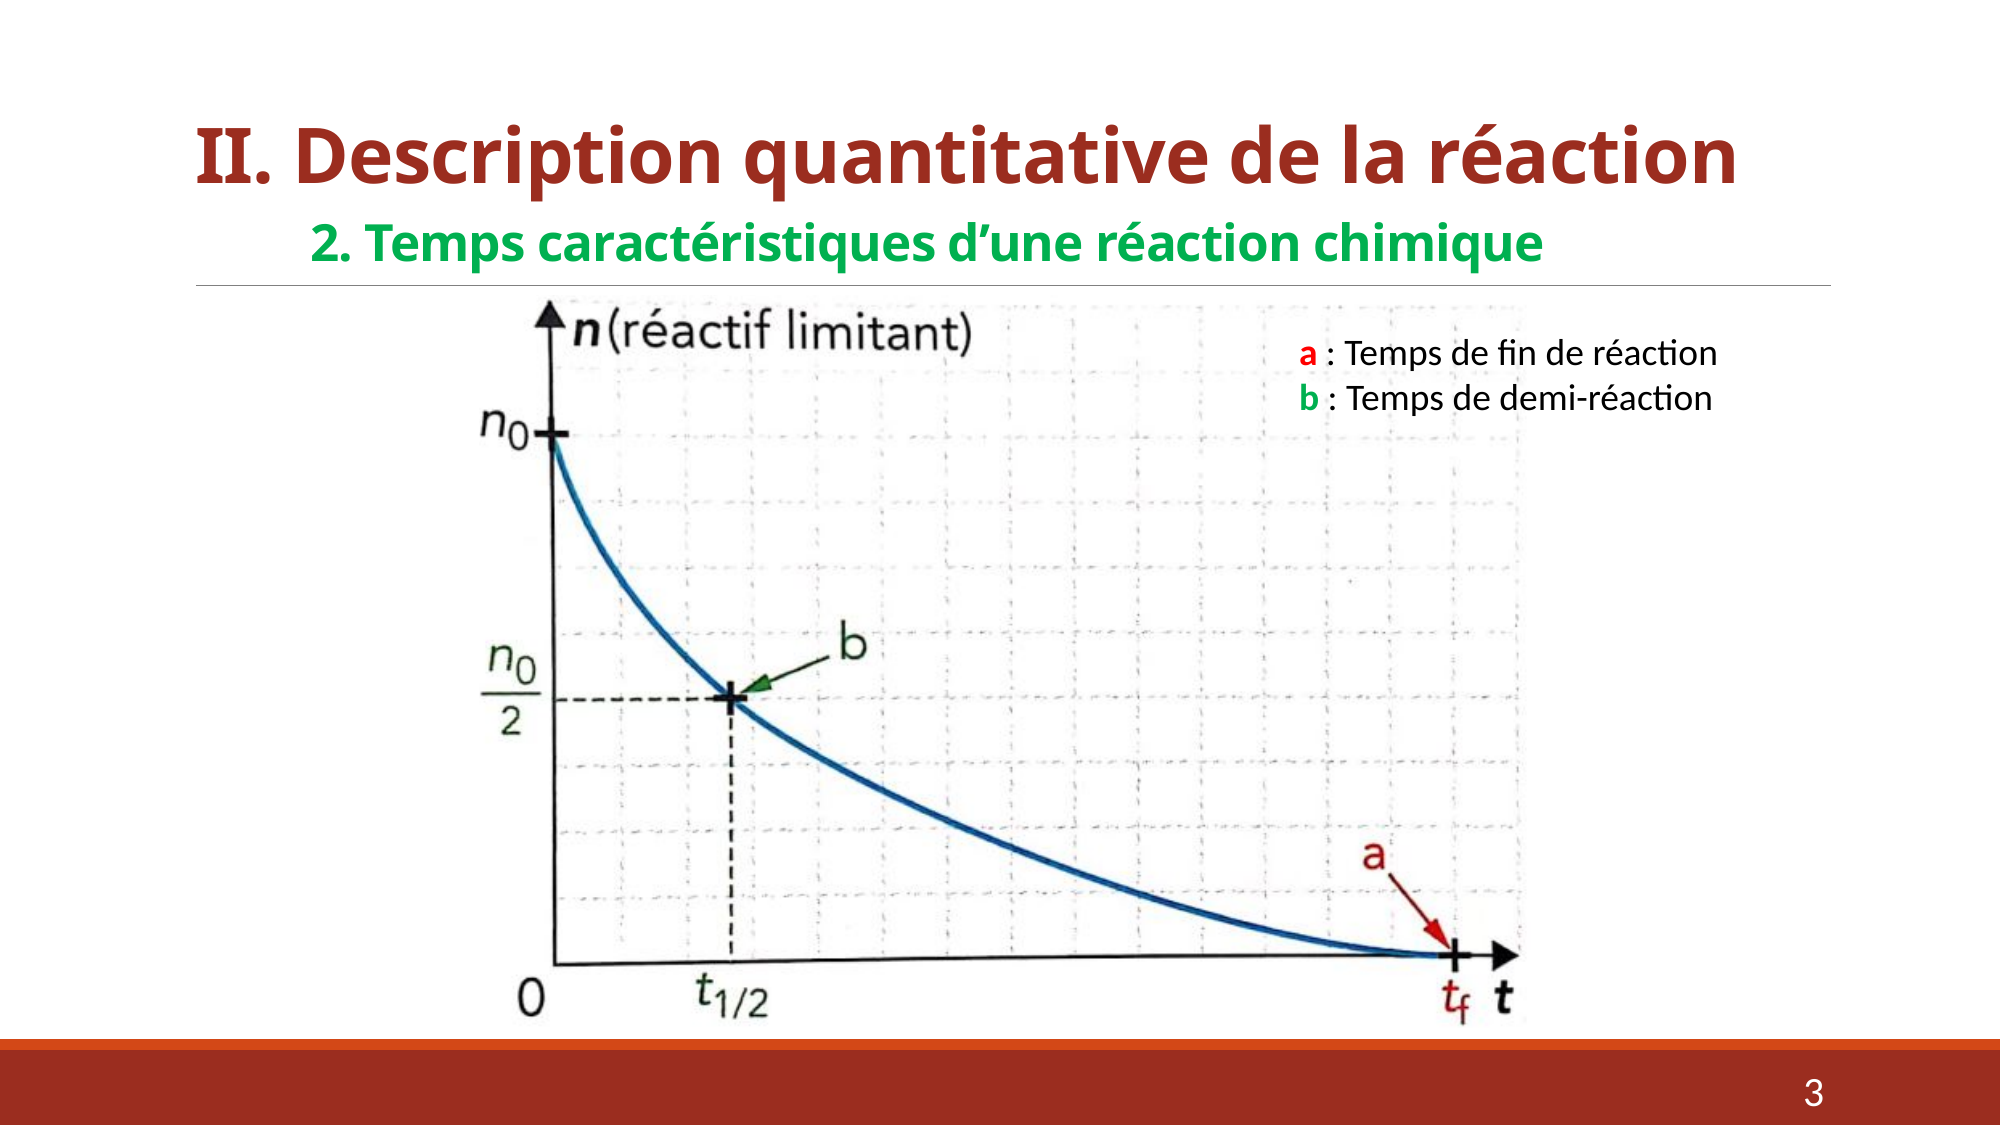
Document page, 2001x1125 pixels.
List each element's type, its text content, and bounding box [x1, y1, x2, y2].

text_box a : Temps de fin de réaction b : Temps de demi-réaction [1540, 320, 1777, 425]
picture [478, 294, 1532, 1028]
title II. Description quantitative de la réaction 2. Temps caractéristiques d’une réaction chimique [180, 47, 1830, 285]
slide_number 3 [1624, 1059, 1840, 1120]
